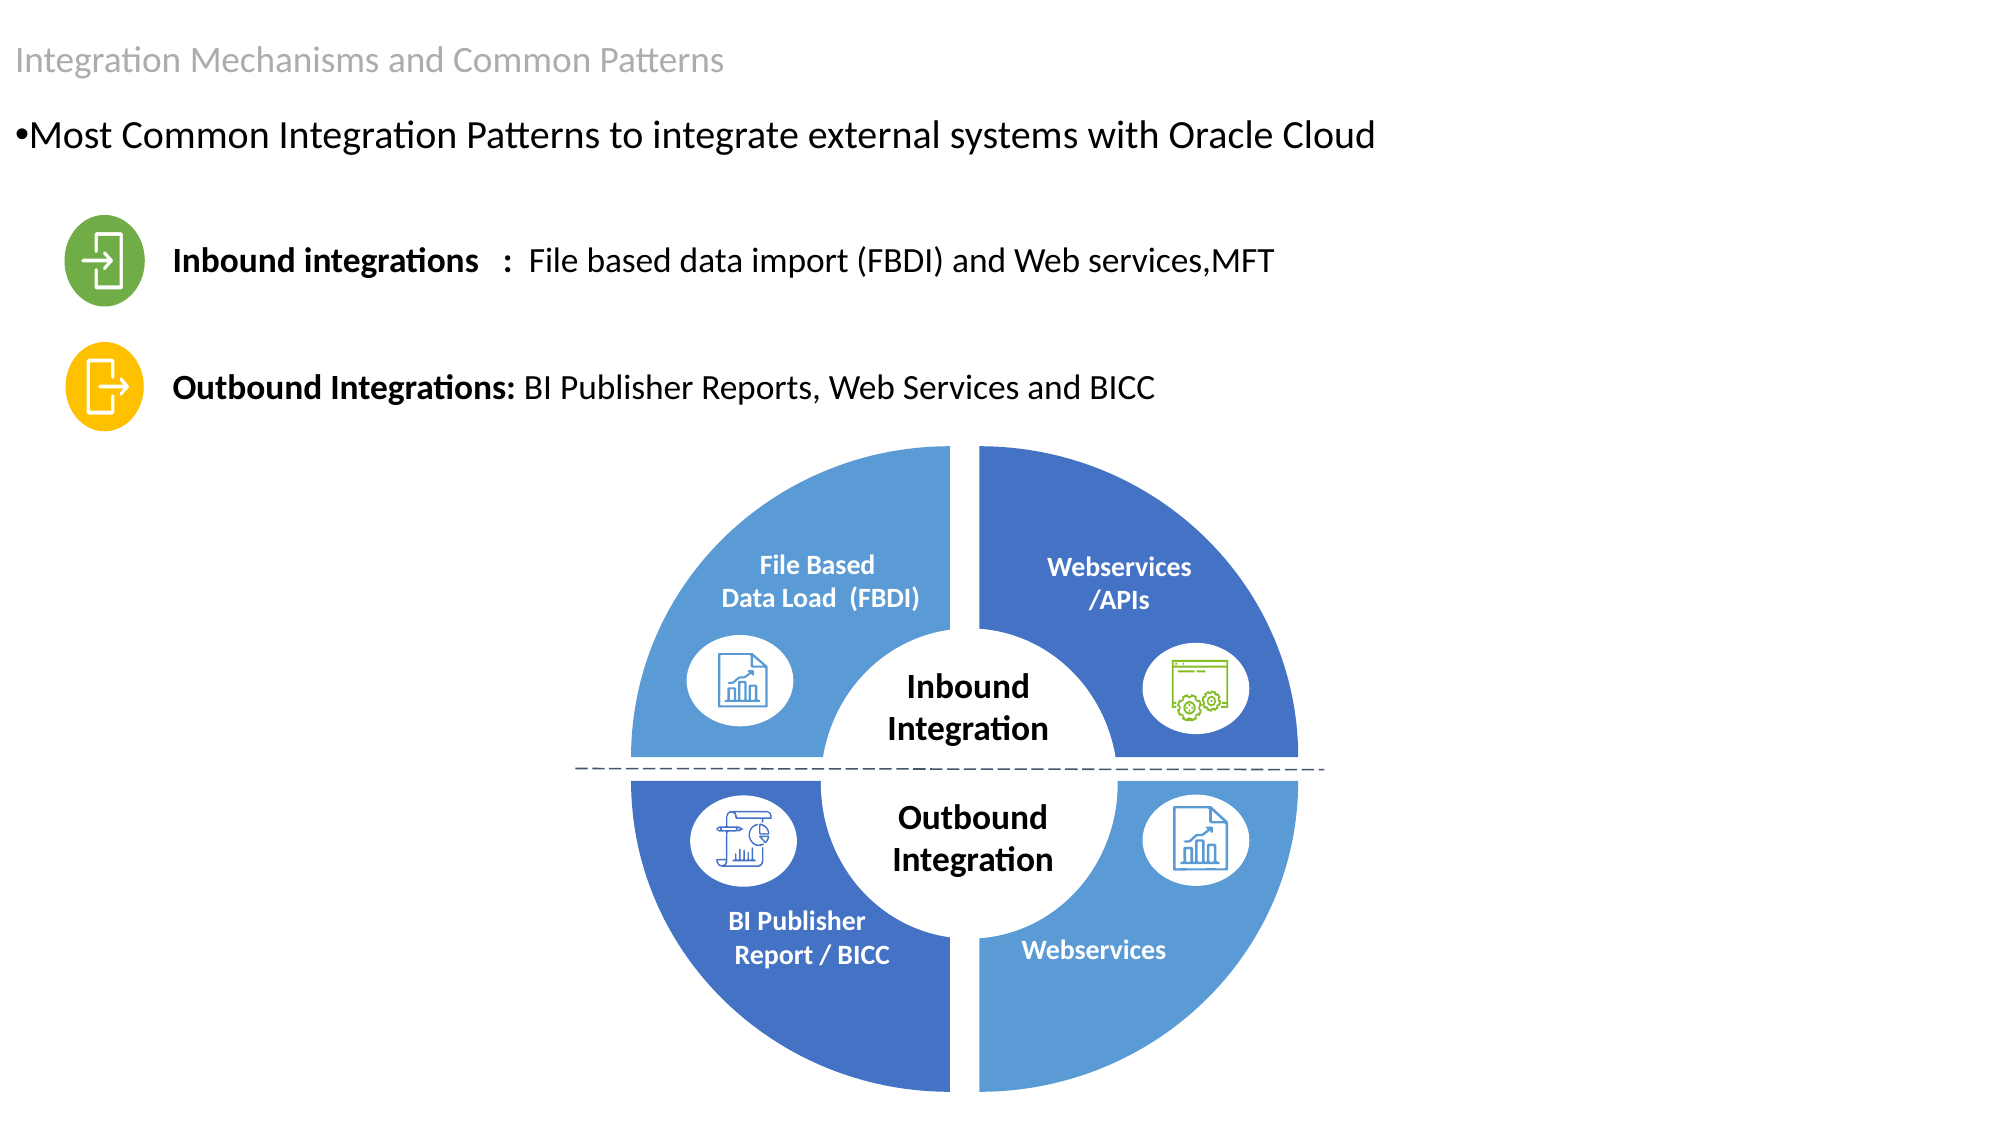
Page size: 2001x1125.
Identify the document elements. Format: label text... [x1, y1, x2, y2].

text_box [575, 446, 1325, 1092]
title Integration Mechanisms and Common Patterns [0, 33, 1824, 89]
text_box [64, 181, 1553, 432]
list Most Common Integration Patterns to integrate external systems with Oracle Cloud [0, 107, 1824, 166]
